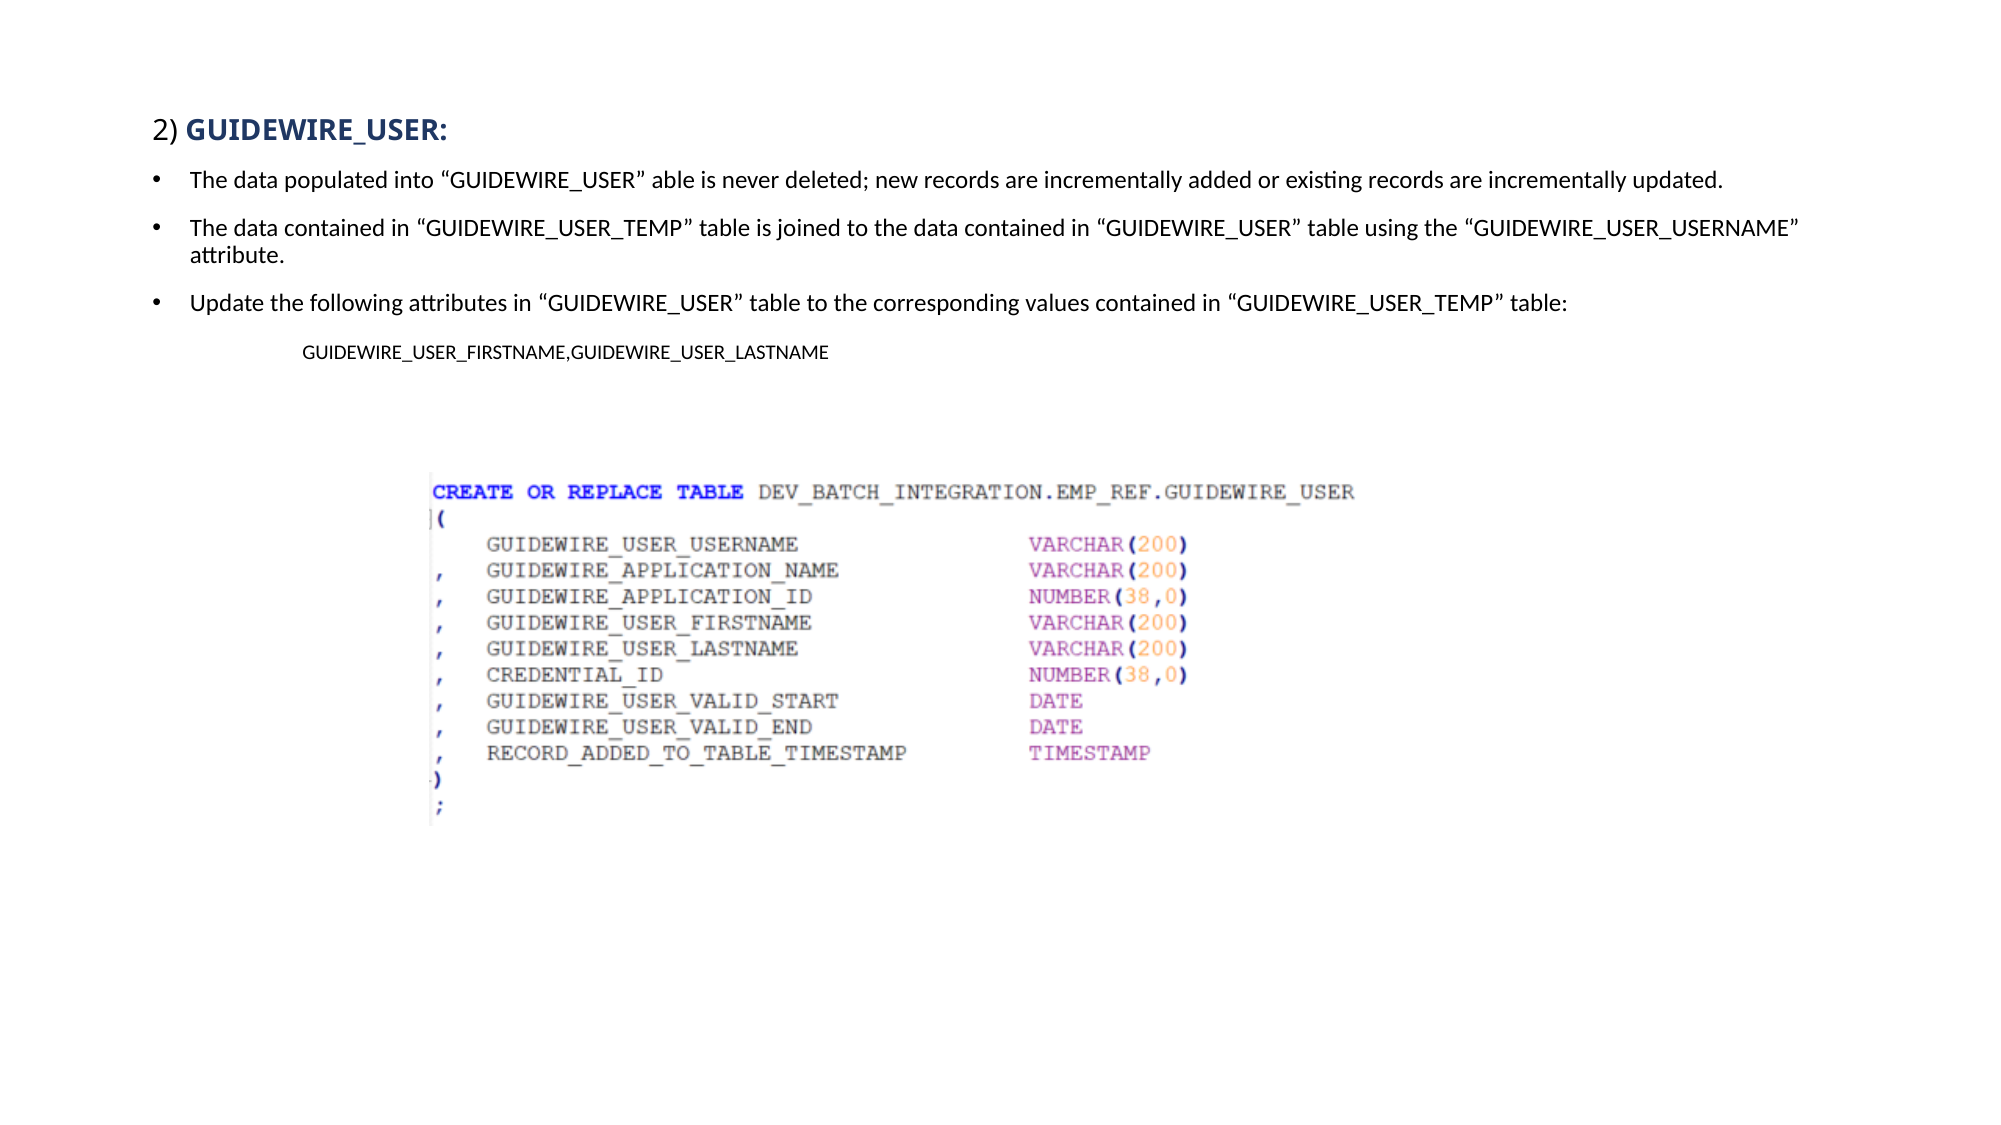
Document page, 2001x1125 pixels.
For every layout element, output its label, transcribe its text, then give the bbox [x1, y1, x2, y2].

list 2) GUIDEWIRE_USER: The data populated into “GUIDEWIRE_USER” able is never deleted; new records are incrementally added or existing records are incrementally updated. The data contained in “GUIDEWIRE_USER_TEMP” table is joined to the data contained in “GUIDEWIRE_USER” table using the “GUIDEWIRE_USER_USERNAME” attribute. Update the following attributes in “GUIDEWIRE_USER” table to the corresponding values contained in “GUIDEWIRE_USER_TEMP” table: GUIDEWIRE_USER_FIRSTNAME,GUIDEWIRE_USER_LASTNAME [137, 107, 1863, 1055]
picture [428, 472, 1391, 827]
